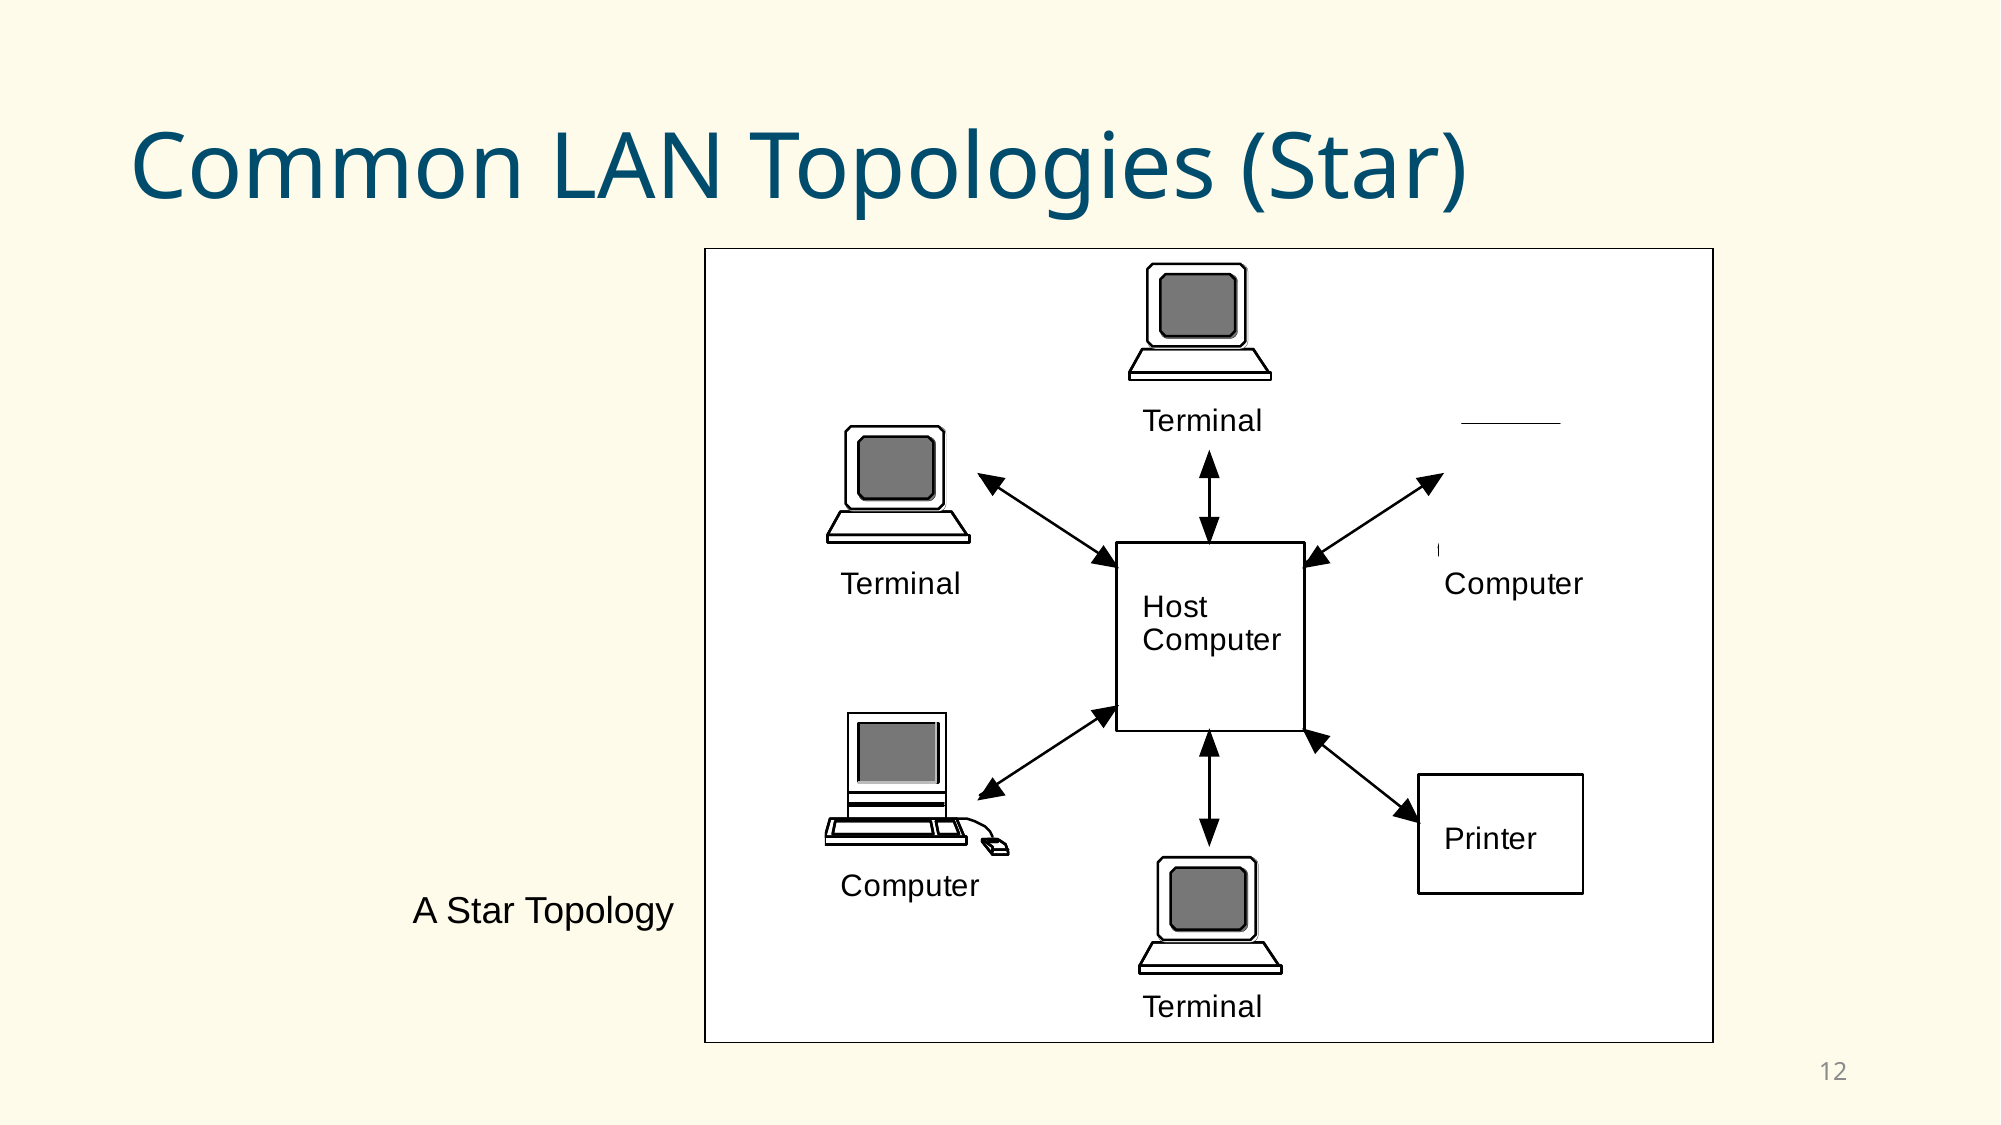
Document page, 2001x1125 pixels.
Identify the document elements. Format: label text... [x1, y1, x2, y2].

text_box A Star Topology [397, 878, 705, 939]
slide_number 12 [1412, 1042, 1863, 1103]
title Common LAN Topologies (Star) [114, 59, 1886, 278]
picture [822, 261, 1638, 1031]
text_box [704, 248, 1714, 1043]
